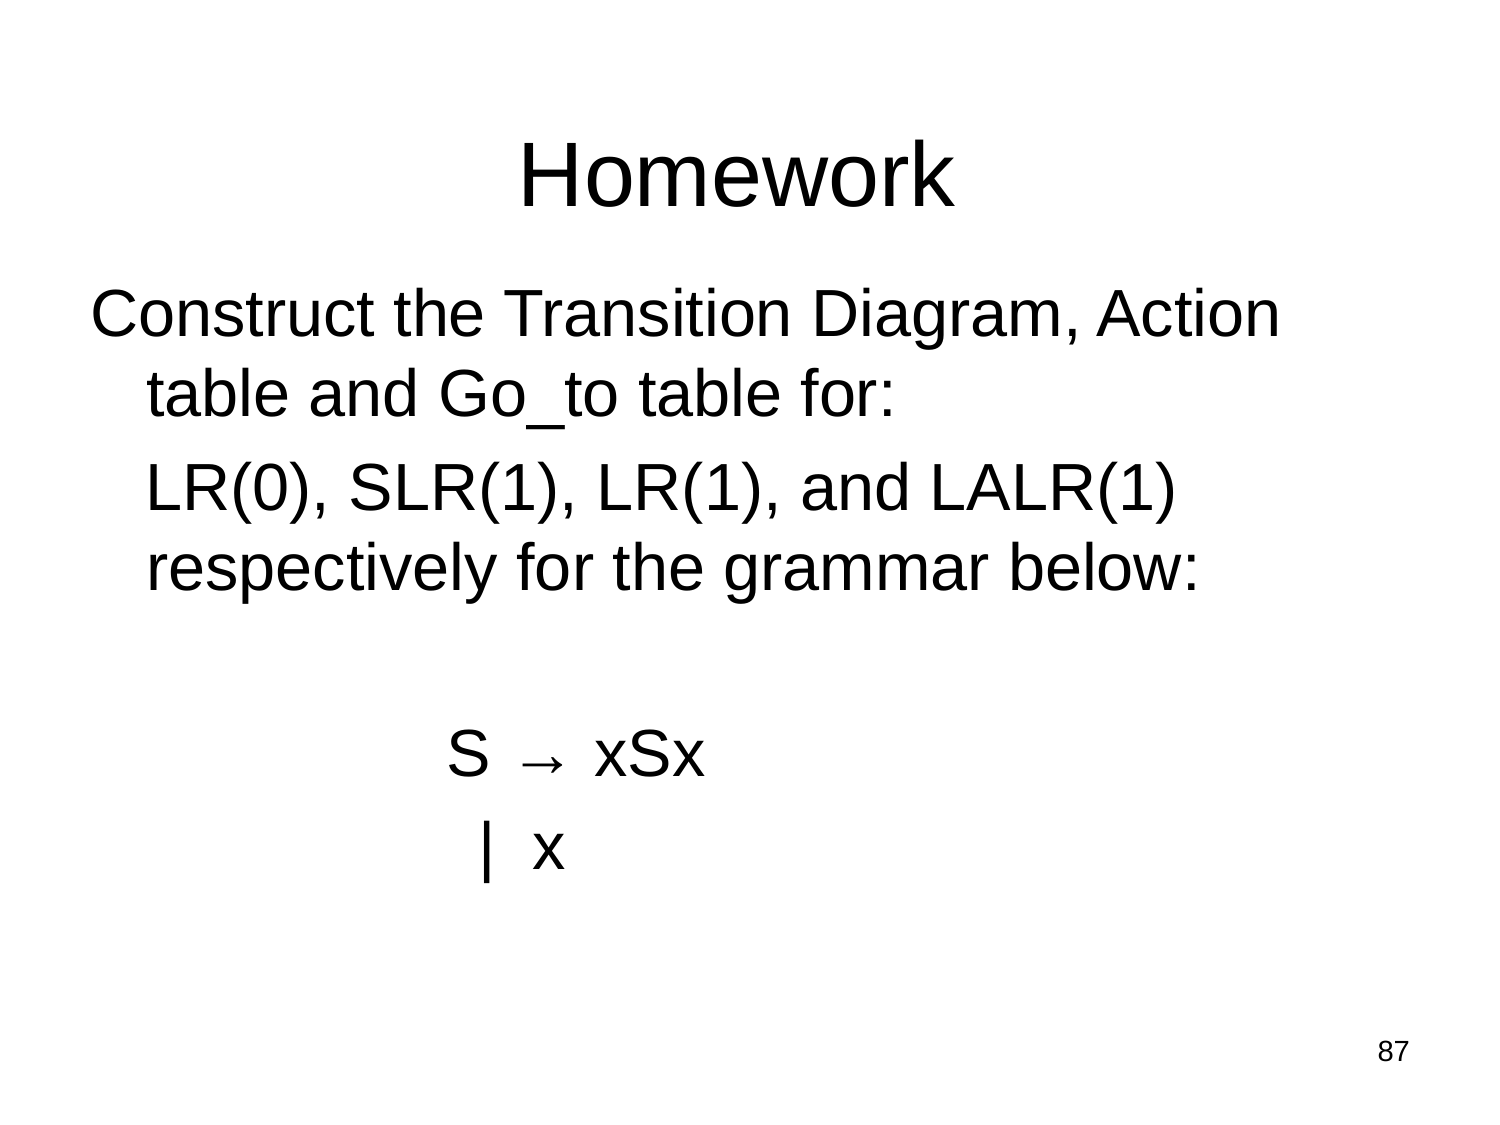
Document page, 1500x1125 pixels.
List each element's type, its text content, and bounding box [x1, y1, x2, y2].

slide_number 87 [1074, 1024, 1426, 1103]
title Homework [75, 45, 1425, 233]
text_box [1074, 1024, 1425, 1100]
list Construct the Transition Diagram, Action table and Go_to table for: LR(0), SLR(1), LR(1), and LALR(1) respectively for the grammar below: S → xSx | x [75, 262, 1425, 1005]
